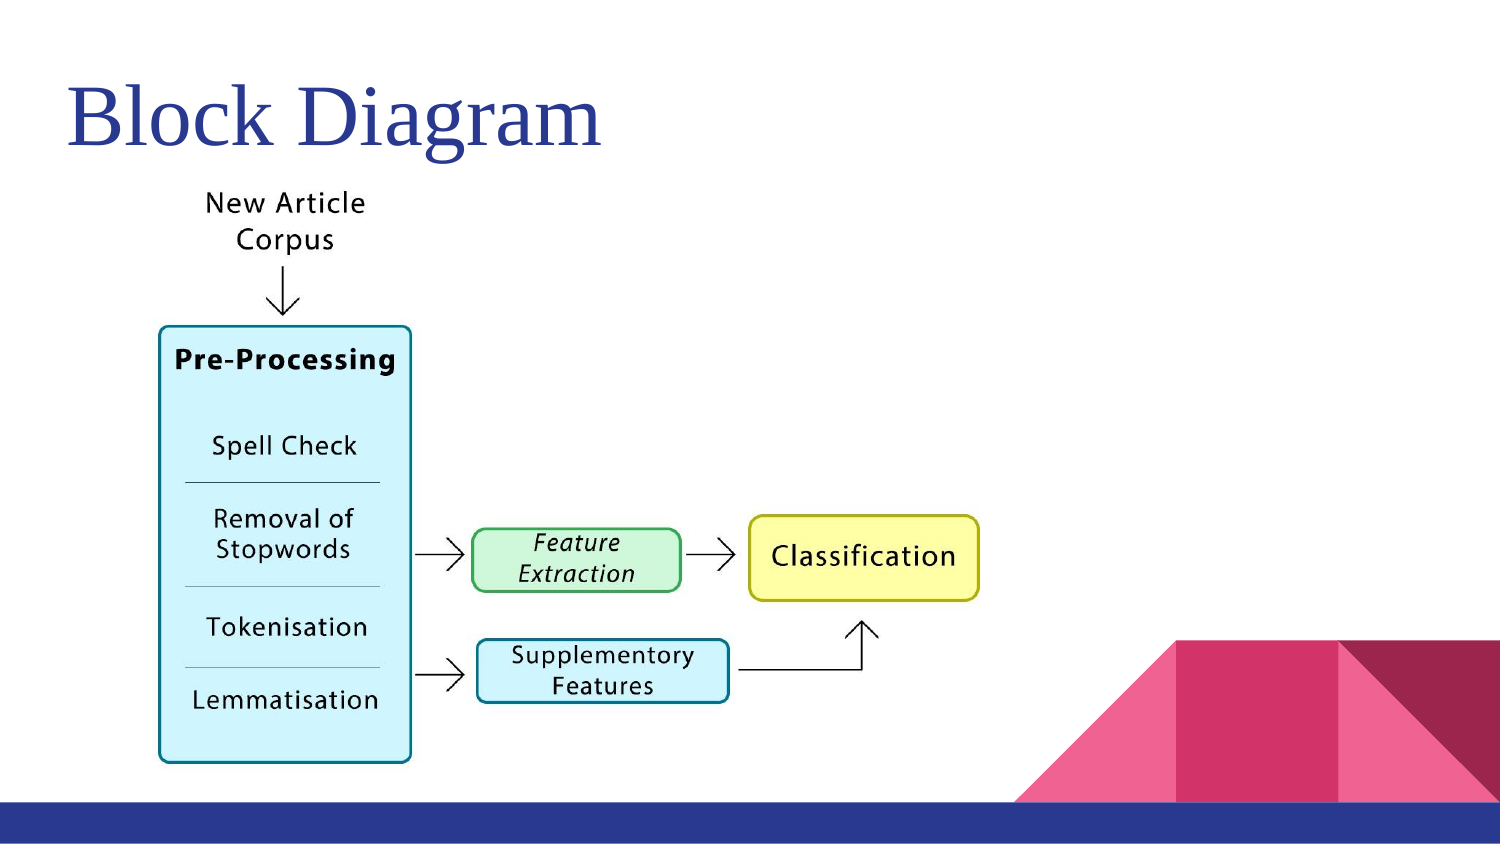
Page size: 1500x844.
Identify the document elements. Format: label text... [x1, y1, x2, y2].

picture [116, 166, 991, 794]
title Block Diagram [51, 42, 1449, 143]
